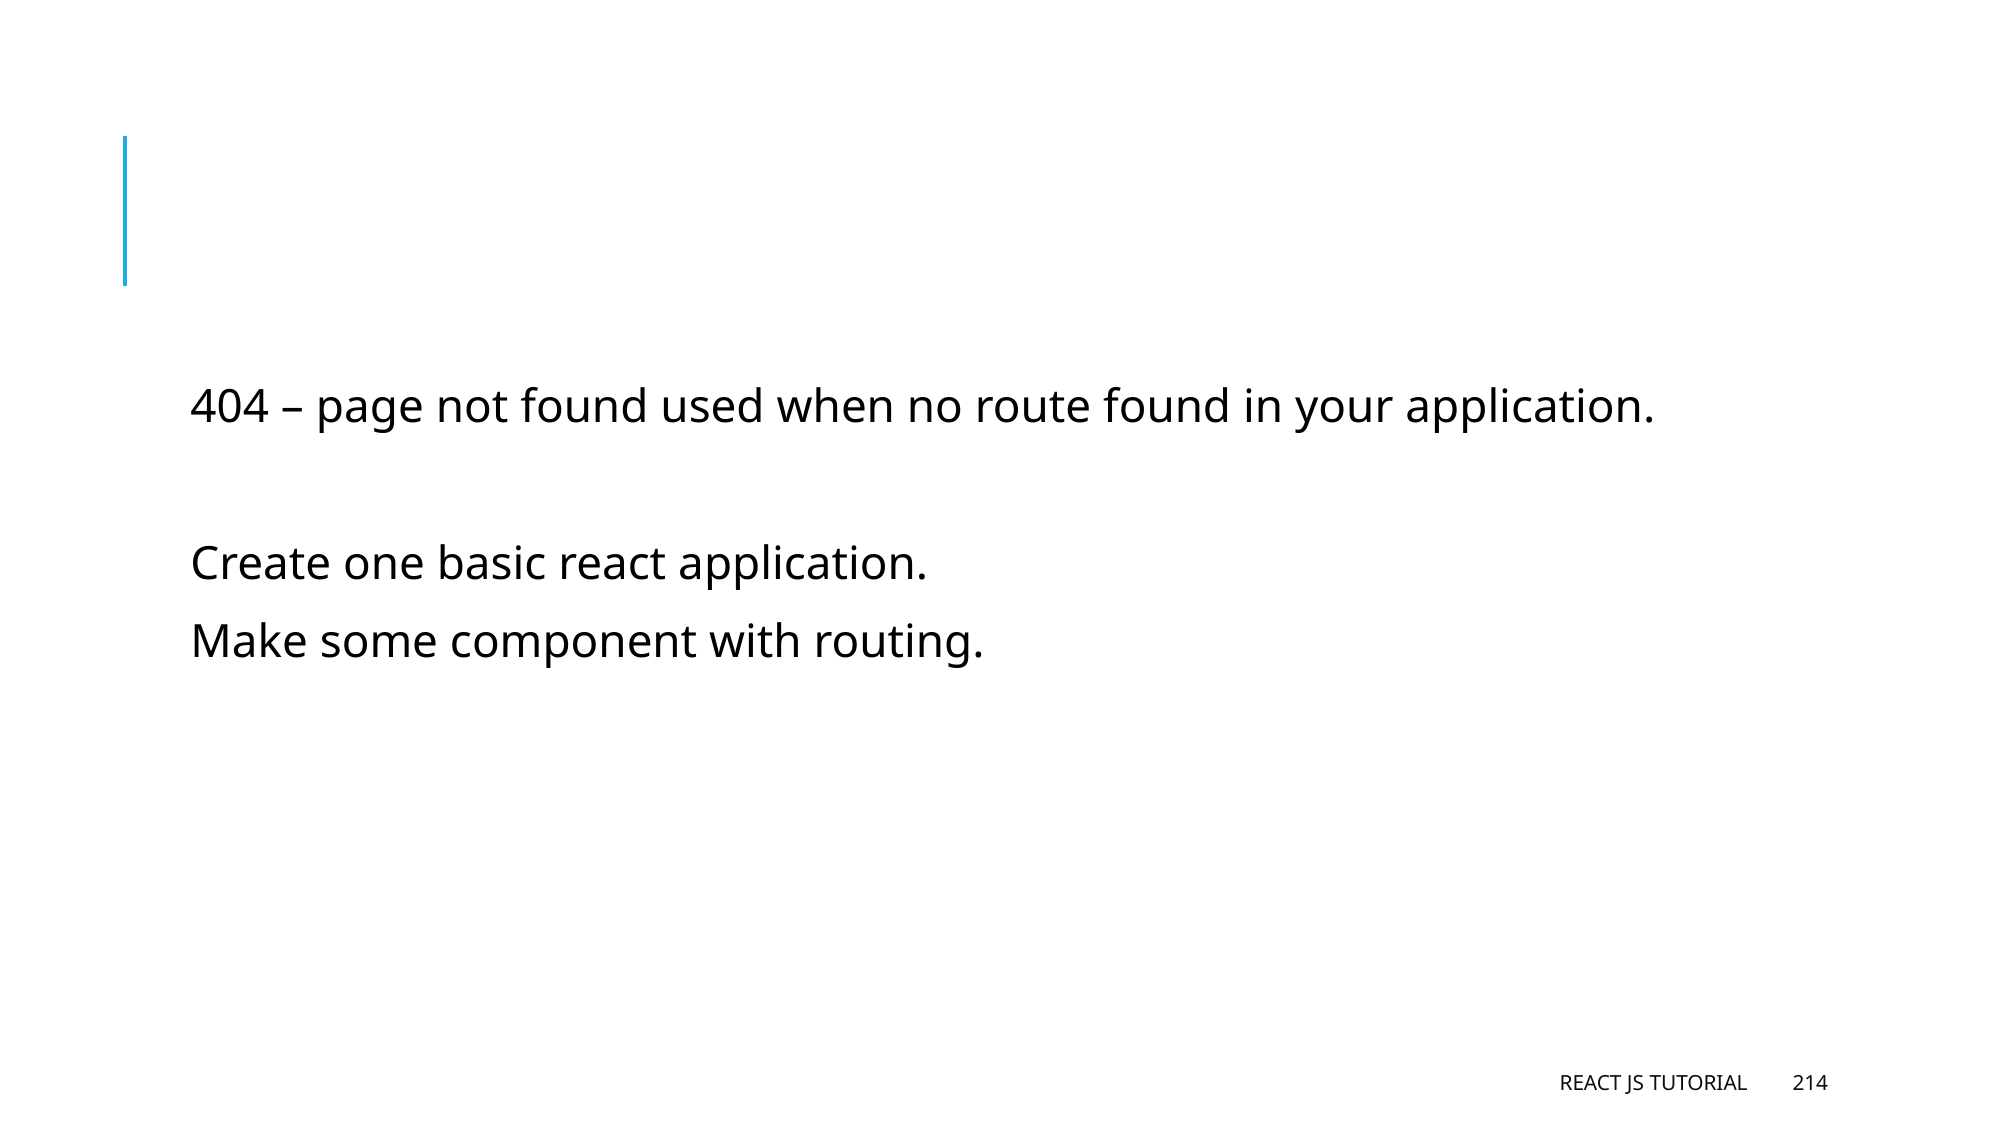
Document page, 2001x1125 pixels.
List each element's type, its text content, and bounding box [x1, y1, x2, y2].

footer React JS Tutorial [794, 1061, 1763, 1107]
slide_number 214 [1777, 1061, 1938, 1107]
list 404 – page not found used when no route found in your application. Create one basic react application. Make some component with routing. [168, 375, 1763, 1035]
